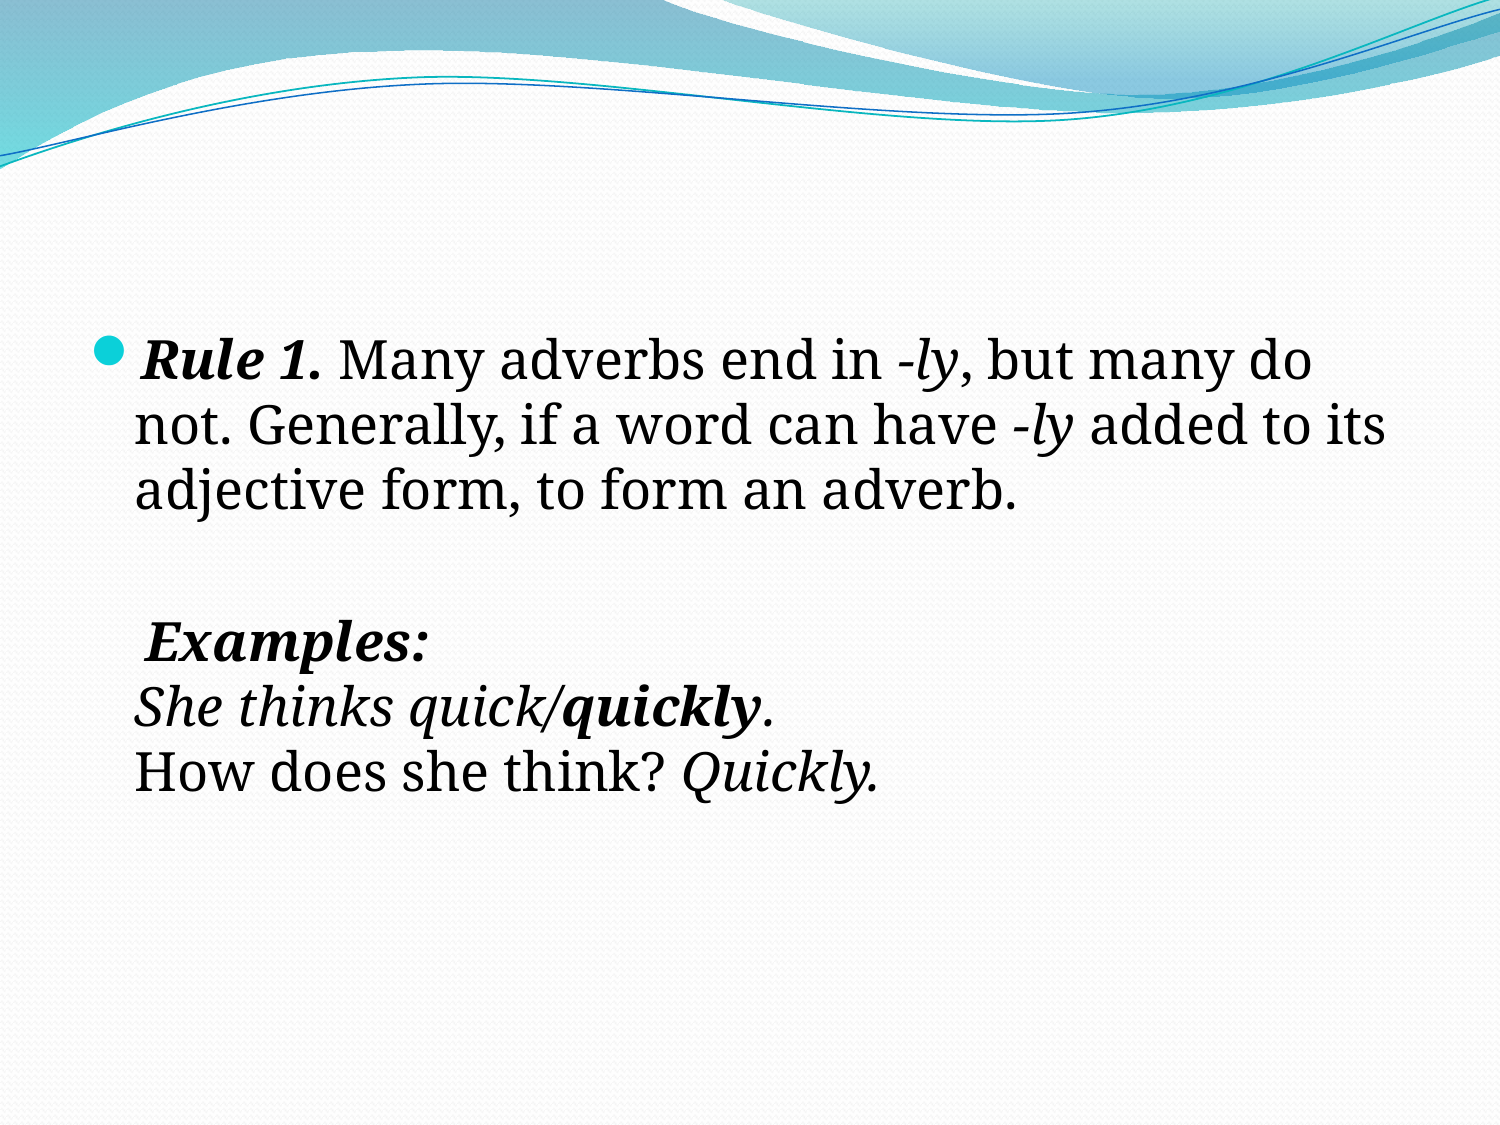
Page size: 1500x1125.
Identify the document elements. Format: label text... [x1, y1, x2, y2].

list Rule 1. Many adverbs end in -ly, but many do not. Generally, if a word can have -ly added to its adjective form, to form an adverb. Examples: She thinks quick/quickly. How does she think? Quickly. [75, 317, 1425, 1038]
